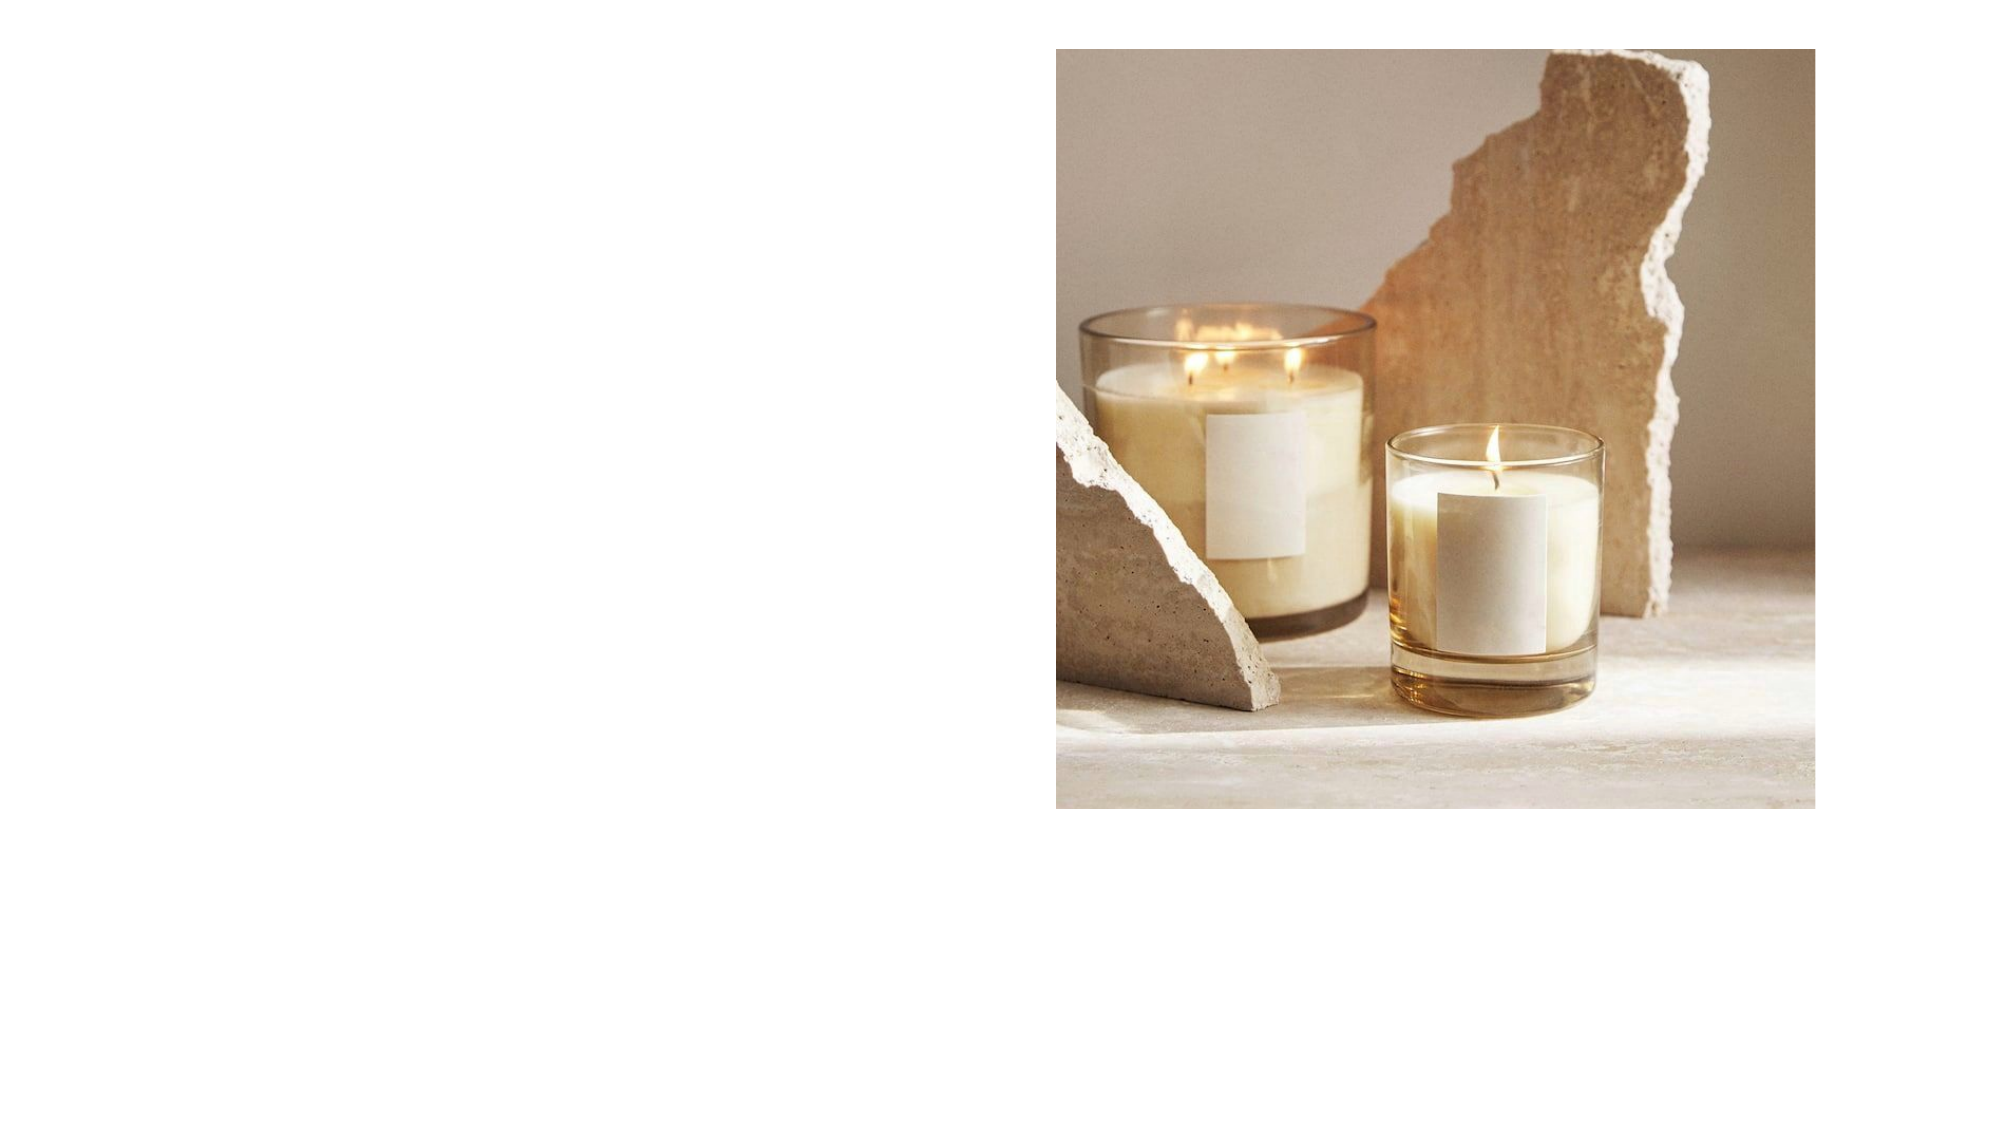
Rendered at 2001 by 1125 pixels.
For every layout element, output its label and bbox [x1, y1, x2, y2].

picture [1056, 49, 1816, 809]
